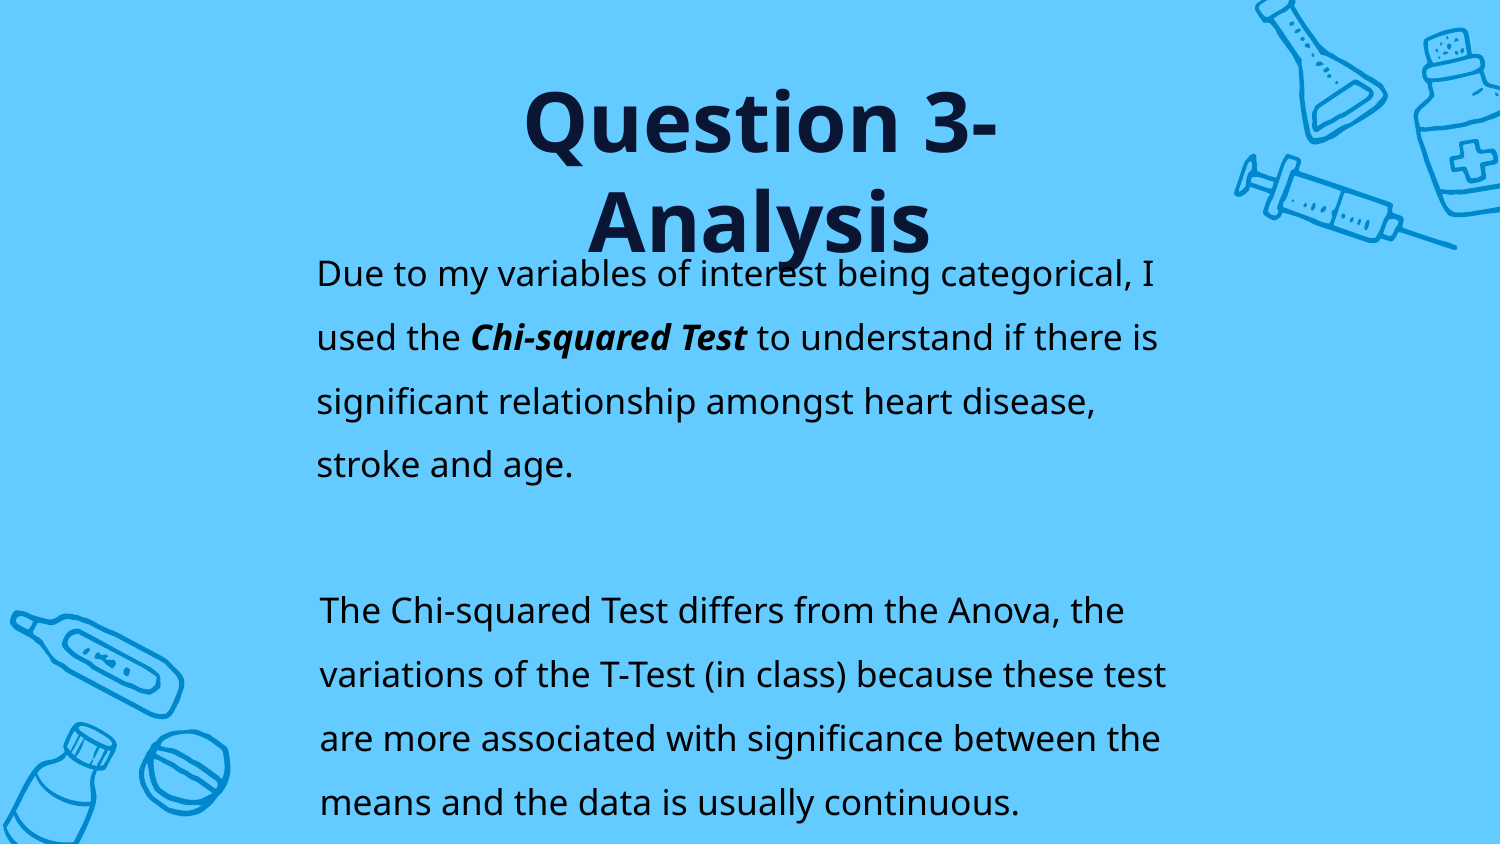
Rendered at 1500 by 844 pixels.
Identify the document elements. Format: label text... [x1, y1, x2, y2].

text_box Due to my variables of interest being categorical, I used the Chi-squared Test to understand if there is significant relationship amongst heart disease, stroke and age. [301, 214, 1220, 500]
text_box The Chi-squared Test differs from the Anova, the variations of the T-Test (in class) because these test are more associated with significance between the means and the data is usually continuous. [304, 552, 1196, 838]
text_box Question 3- Analysis [426, 54, 1095, 214]
